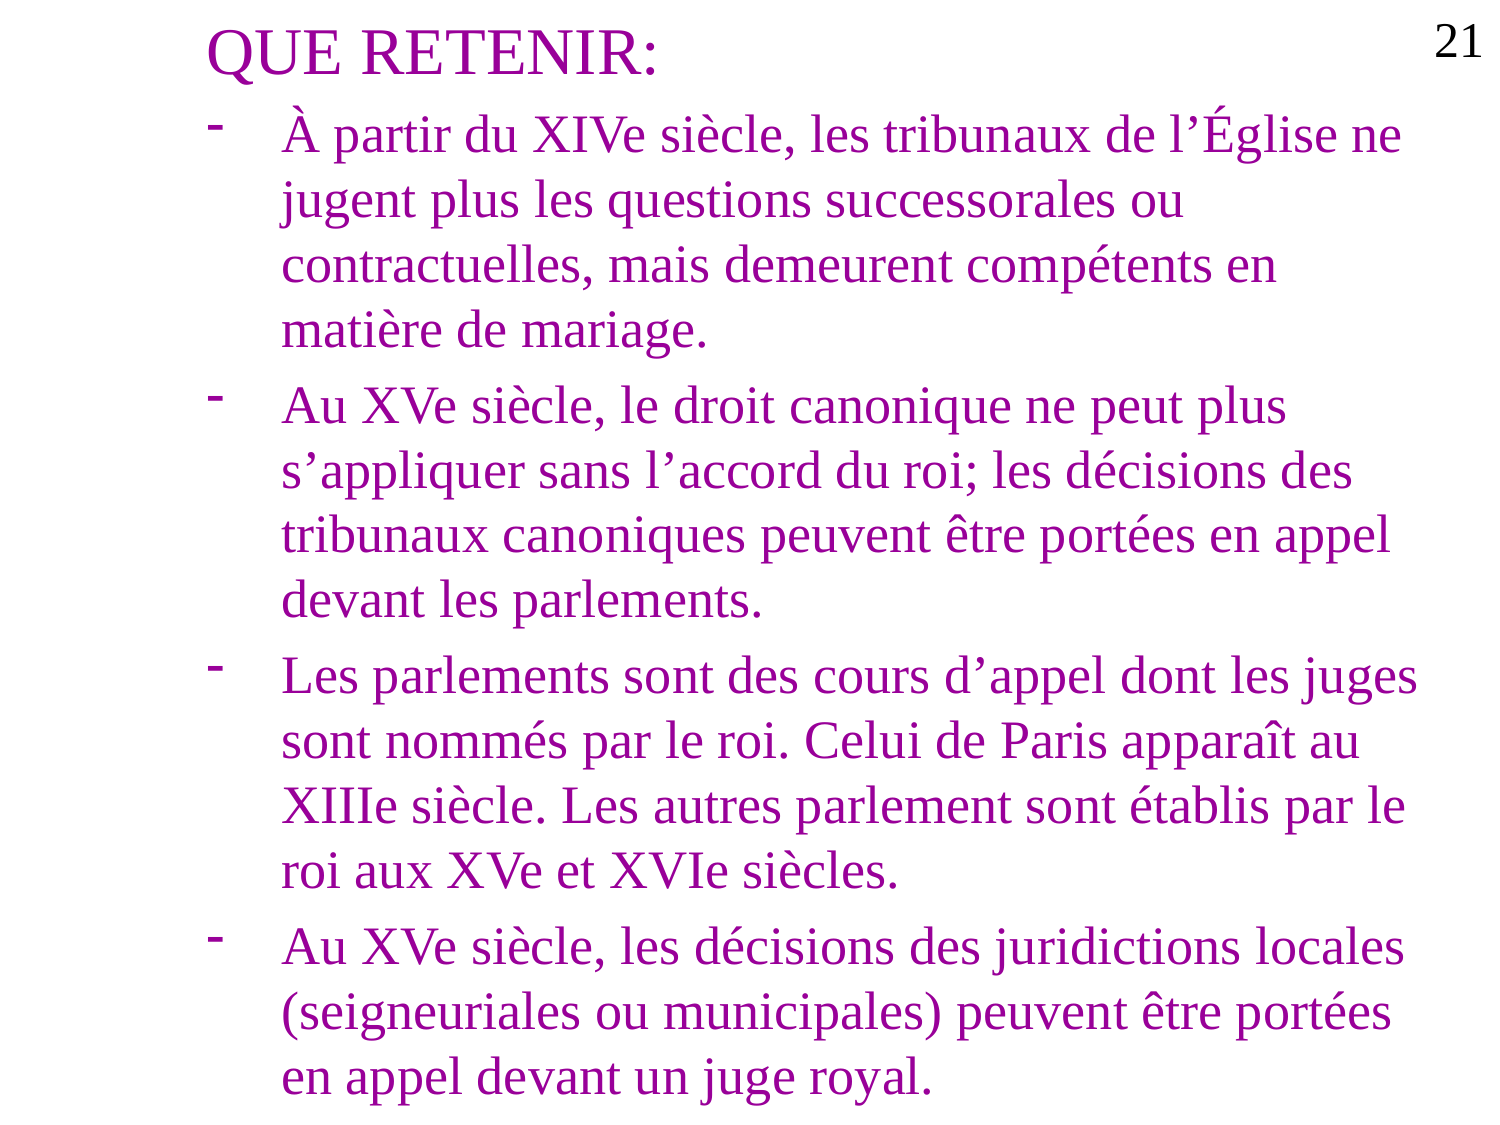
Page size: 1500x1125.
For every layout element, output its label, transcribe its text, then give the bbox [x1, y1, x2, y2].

list QUE RETENIR: À partir du XIVe siècle, les tribunaux de l’Église ne jugent plus les questions successorales ou contractuelles, mais demeurent compétents en matière de mariage. Au XVe siècle, le droit canonique ne peut plus s’appliquer sans l’accord du roi; les décisions des tribunaux canoniques peuvent être portées en appel devant les parlements. Les parlements sont des cours d’appel dont les juges sont nommés par le roi. Celui de Paris apparaît au XIIIe siècle. Les autres parlement sont établis par le roi aux XVe et XVIe siècles. Au XVe siècle, les décisions des juridictions locales (seigneuriales ou municipales) peuvent être portées en appel devant un juge royal. [40, 0, 1436, 1125]
slide_number 21 [1436, 0, 1500, 63]
